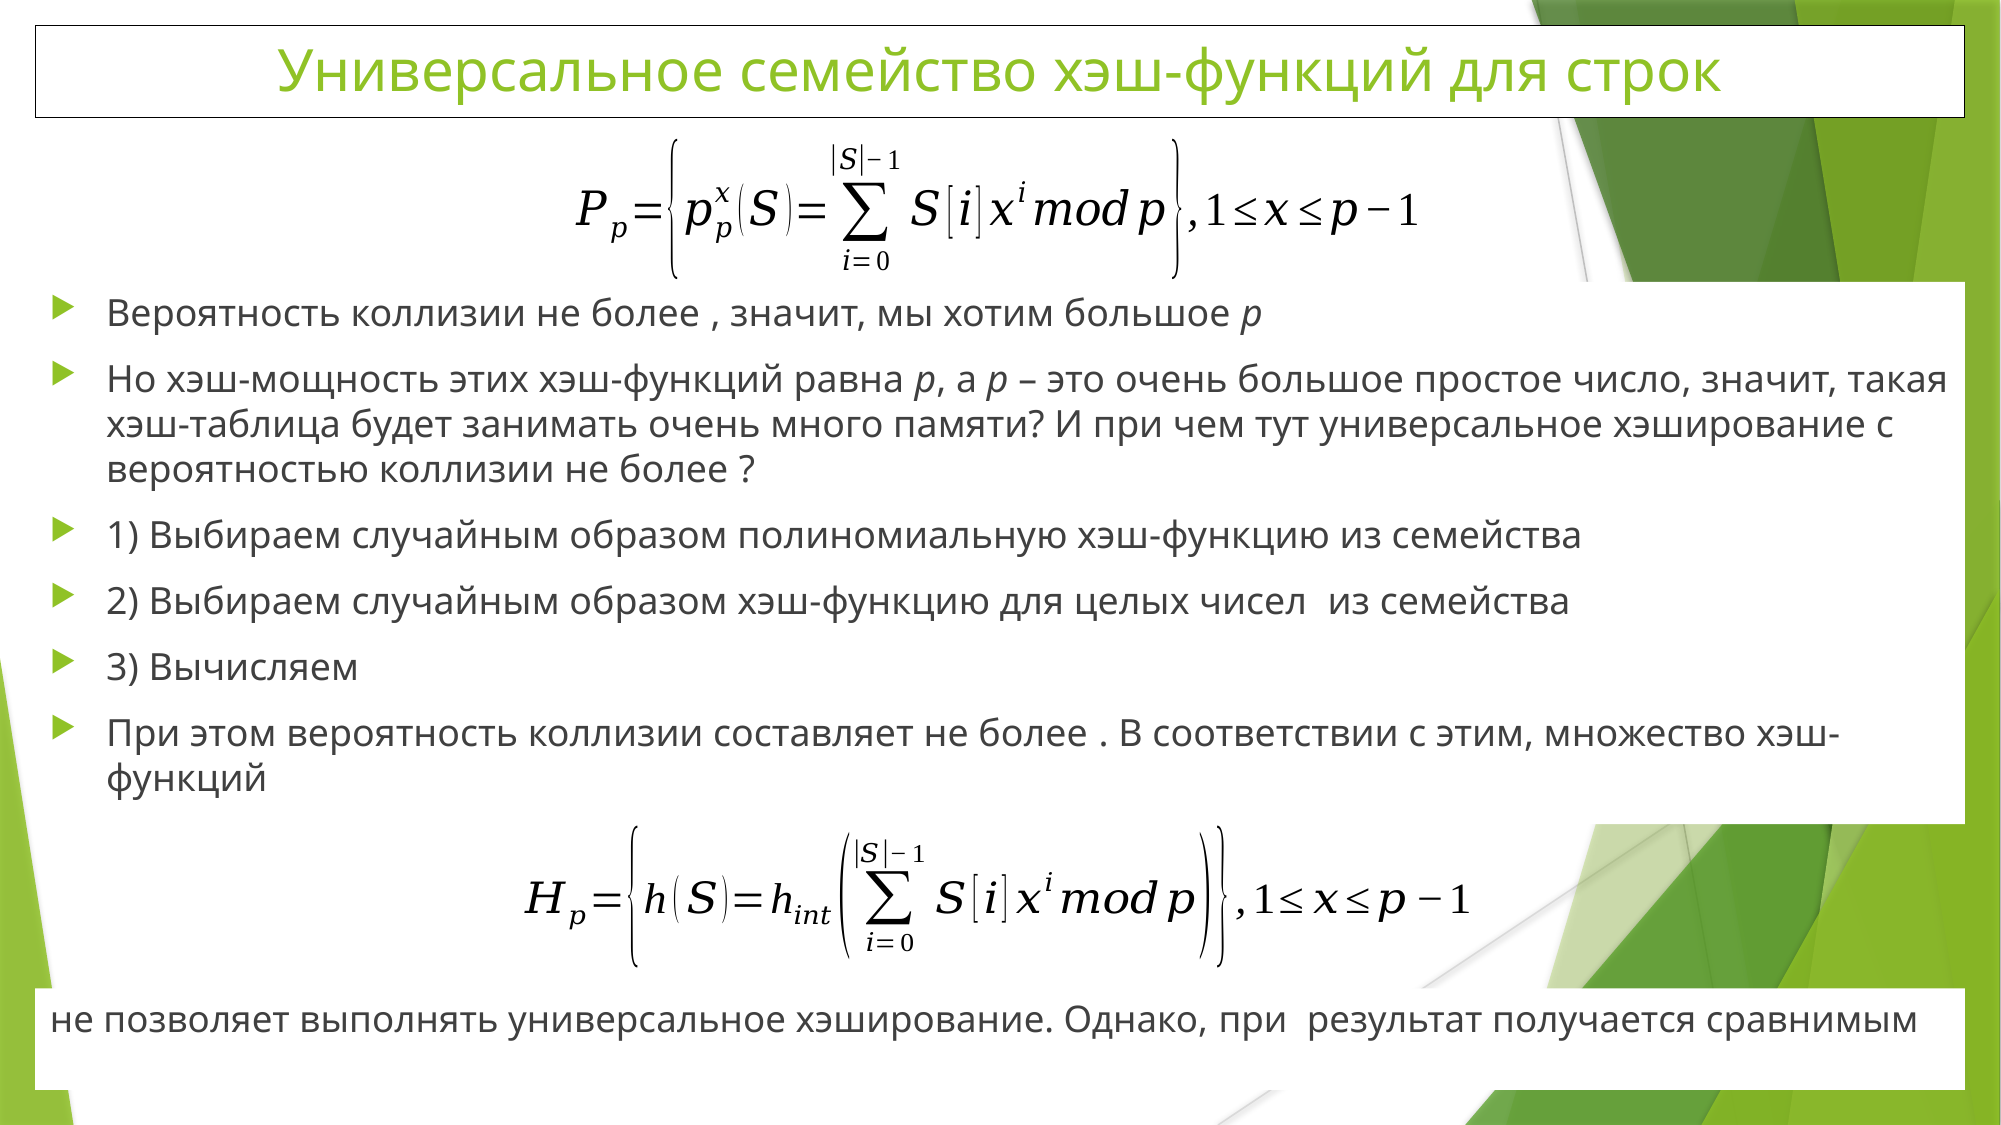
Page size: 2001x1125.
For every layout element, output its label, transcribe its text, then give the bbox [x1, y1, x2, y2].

text_box Вероятность коллизии не более , значит, мы хотим большое p Но хэш-мощность этих хэш-функций равна p, а p – это очень большое простое число, значит, такая хэш-таблица будет занимать очень много памяти? И при чем тут универсальное хэширование с вероятностью коллизии не более ? 1) Выбираем случайным образом полиномиальную хэш-функцию из семейства 2) Выбираем случайным образом хэш-функцию для целых чисел из семейства 3) Вычисляем При этом вероятность коллизии составляет не более . В соответствии с этим, множество хэш-функций [35, 281, 1965, 825]
text_box Универсальное семейство хэш-функций для строк [35, 25, 1965, 118]
text_box не позволяет выполнять универсальное хэширование. Однако, при результат получается сравнимым [35, 988, 1965, 1090]
